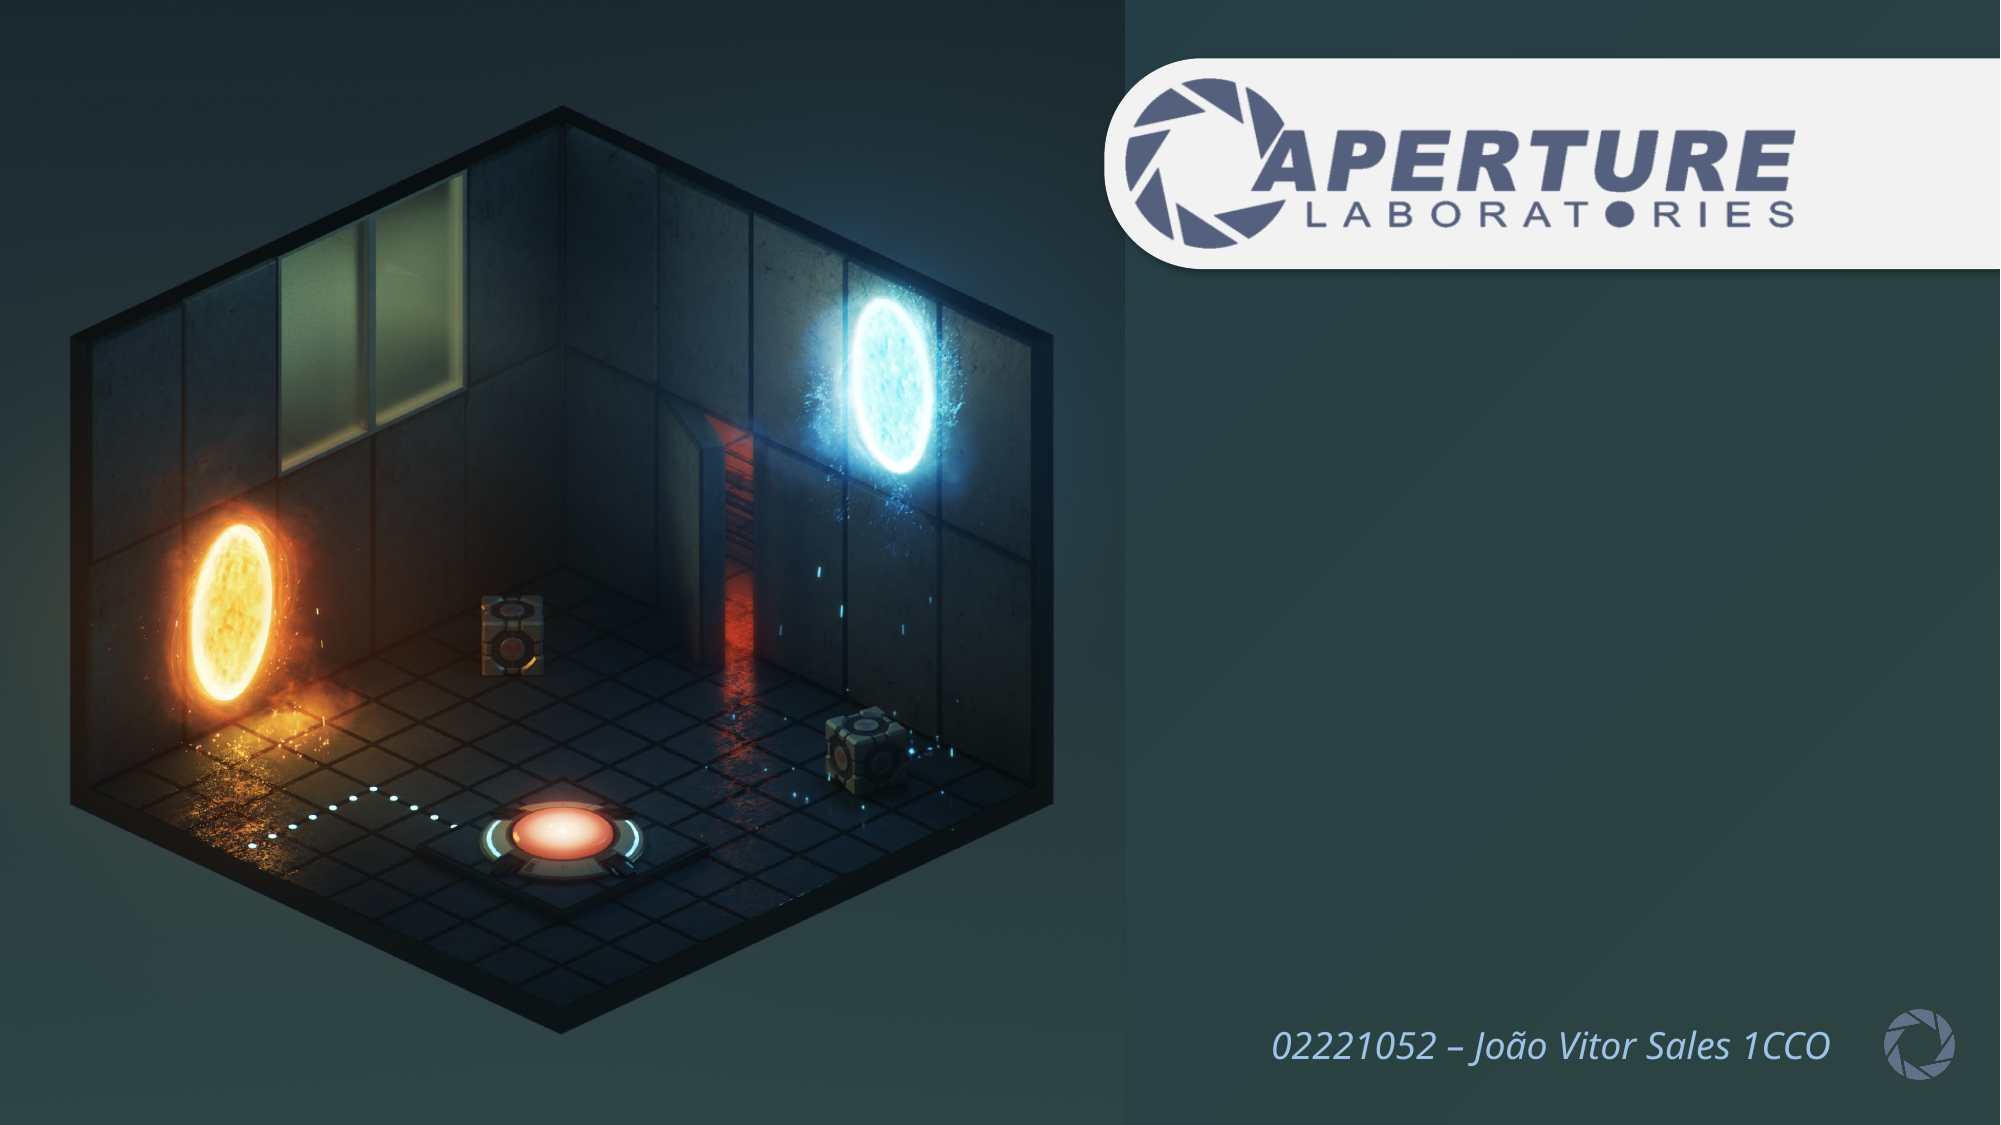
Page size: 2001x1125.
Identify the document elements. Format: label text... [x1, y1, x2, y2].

text_box 02221052 – João Vitor Sales 1CCO [1256, 1014, 1847, 1075]
picture [0, 0, 1796, 1125]
picture [1884, 1009, 1955, 1080]
text_box [1141, 57, 2000, 271]
